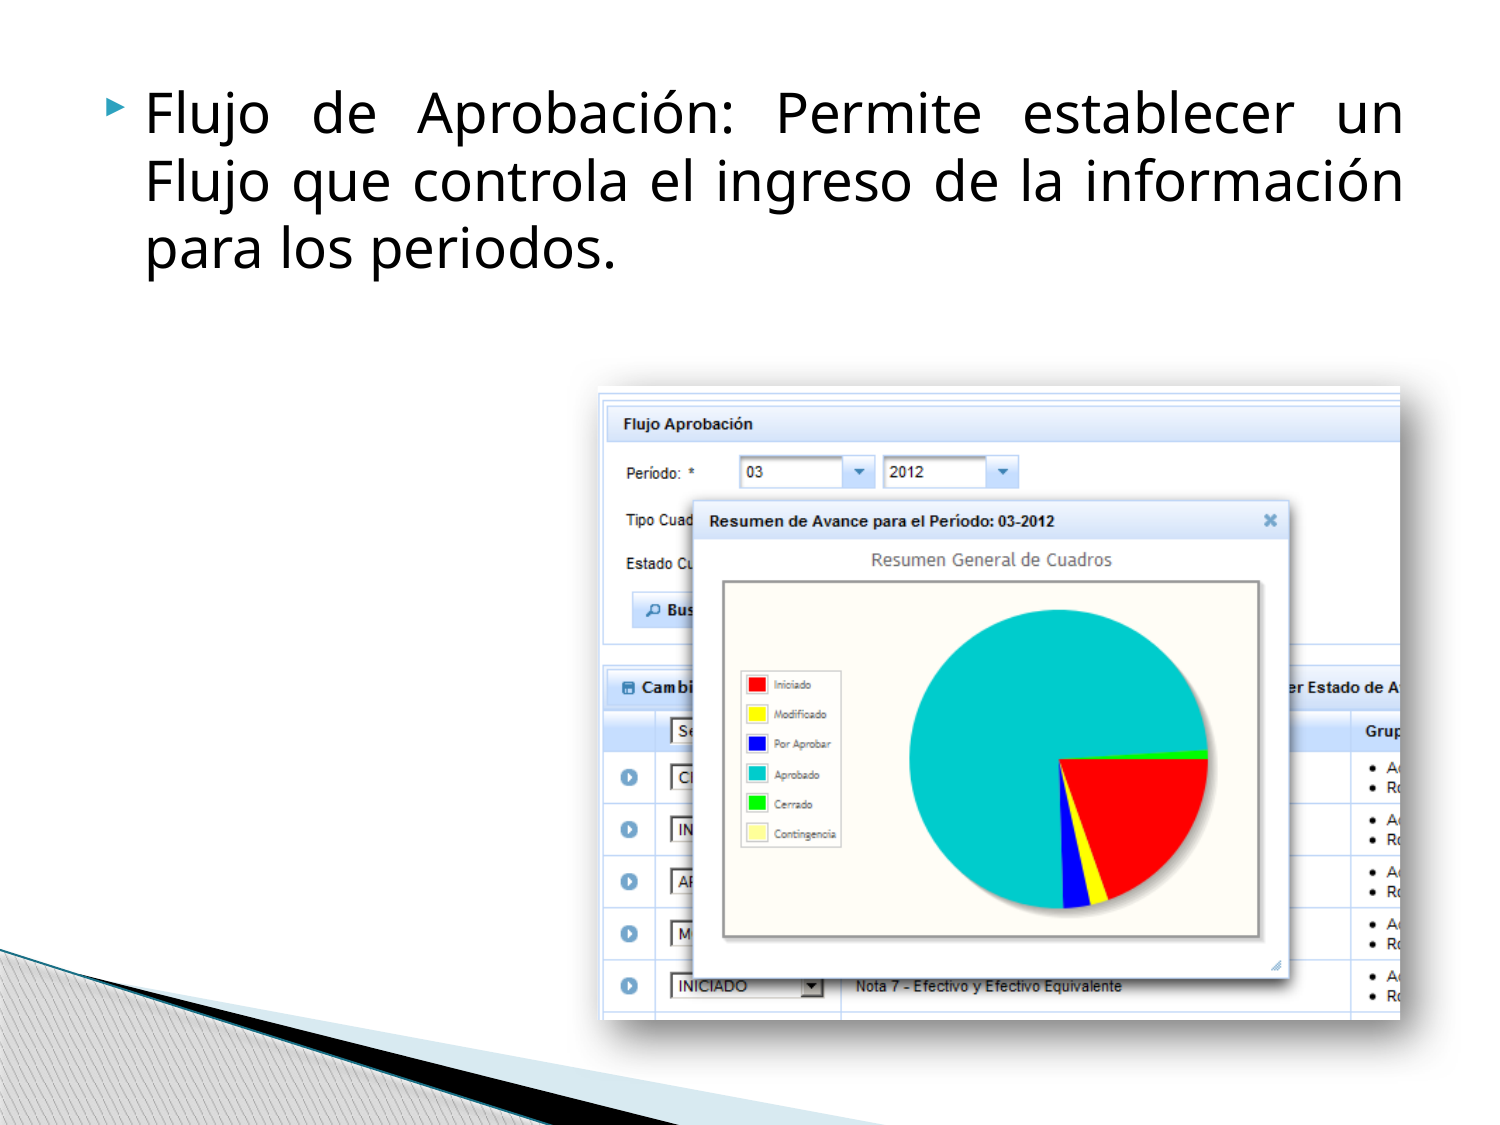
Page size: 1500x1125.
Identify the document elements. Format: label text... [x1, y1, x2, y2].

list Flujo de Aprobación: Permite establecer un Flujo que controla el ingreso de la información para los periodos. [70, 70, 1421, 1020]
picture [597, 386, 1401, 1020]
